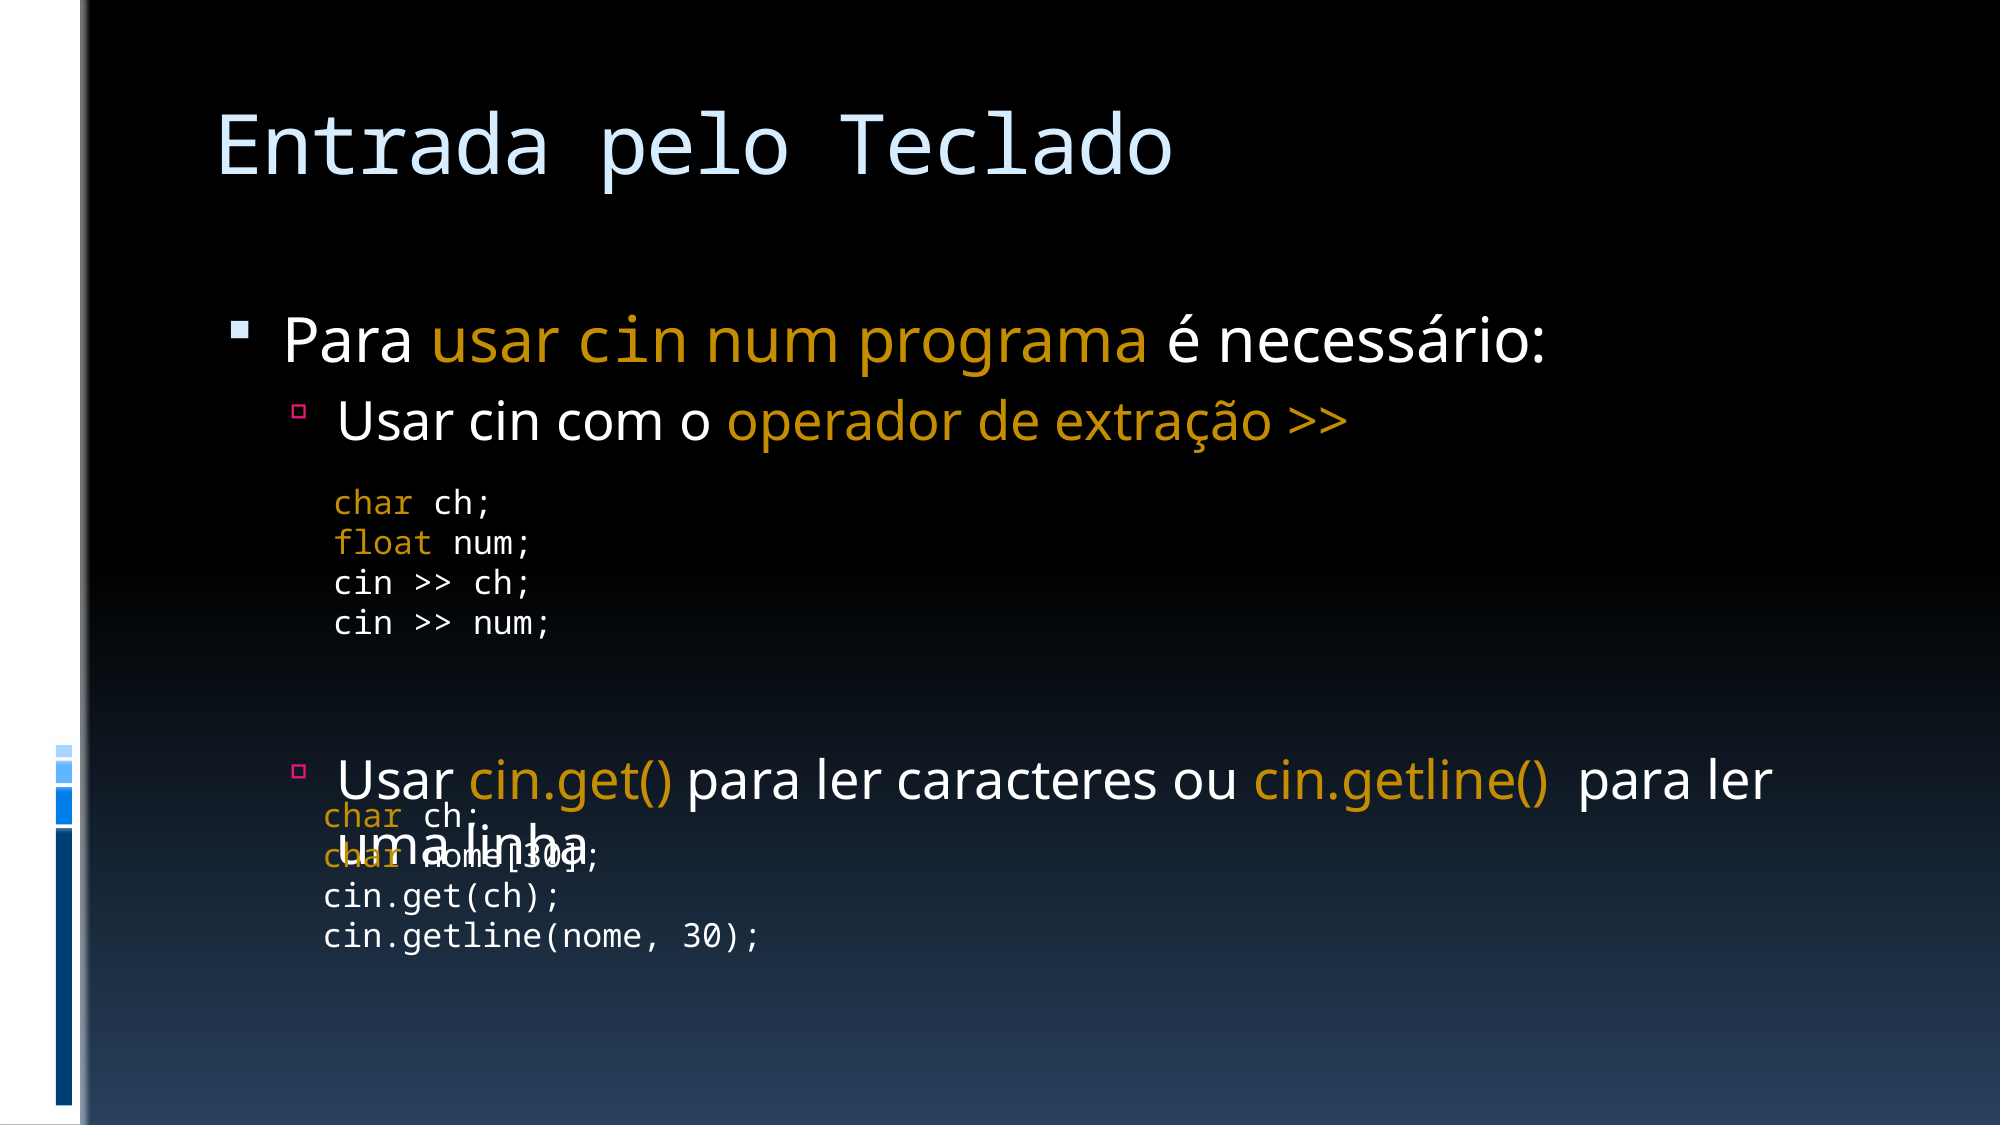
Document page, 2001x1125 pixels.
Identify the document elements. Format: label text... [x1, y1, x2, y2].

text_box char ch; float num; cin >> ch; cin >> num; [318, 474, 568, 649]
list Para usar cin num programa é necessário: Usar cin com o operador de extração >> Usar cin.get() para ler caracteres ou cin.getline() para ler uma linha [200, 292, 1900, 1043]
text_box char ch; char nome[30]; cin.get(ch); cin.getline(nome, 30); [307, 786, 778, 962]
title Entrada pelo Teclado [200, 83, 1900, 234]
